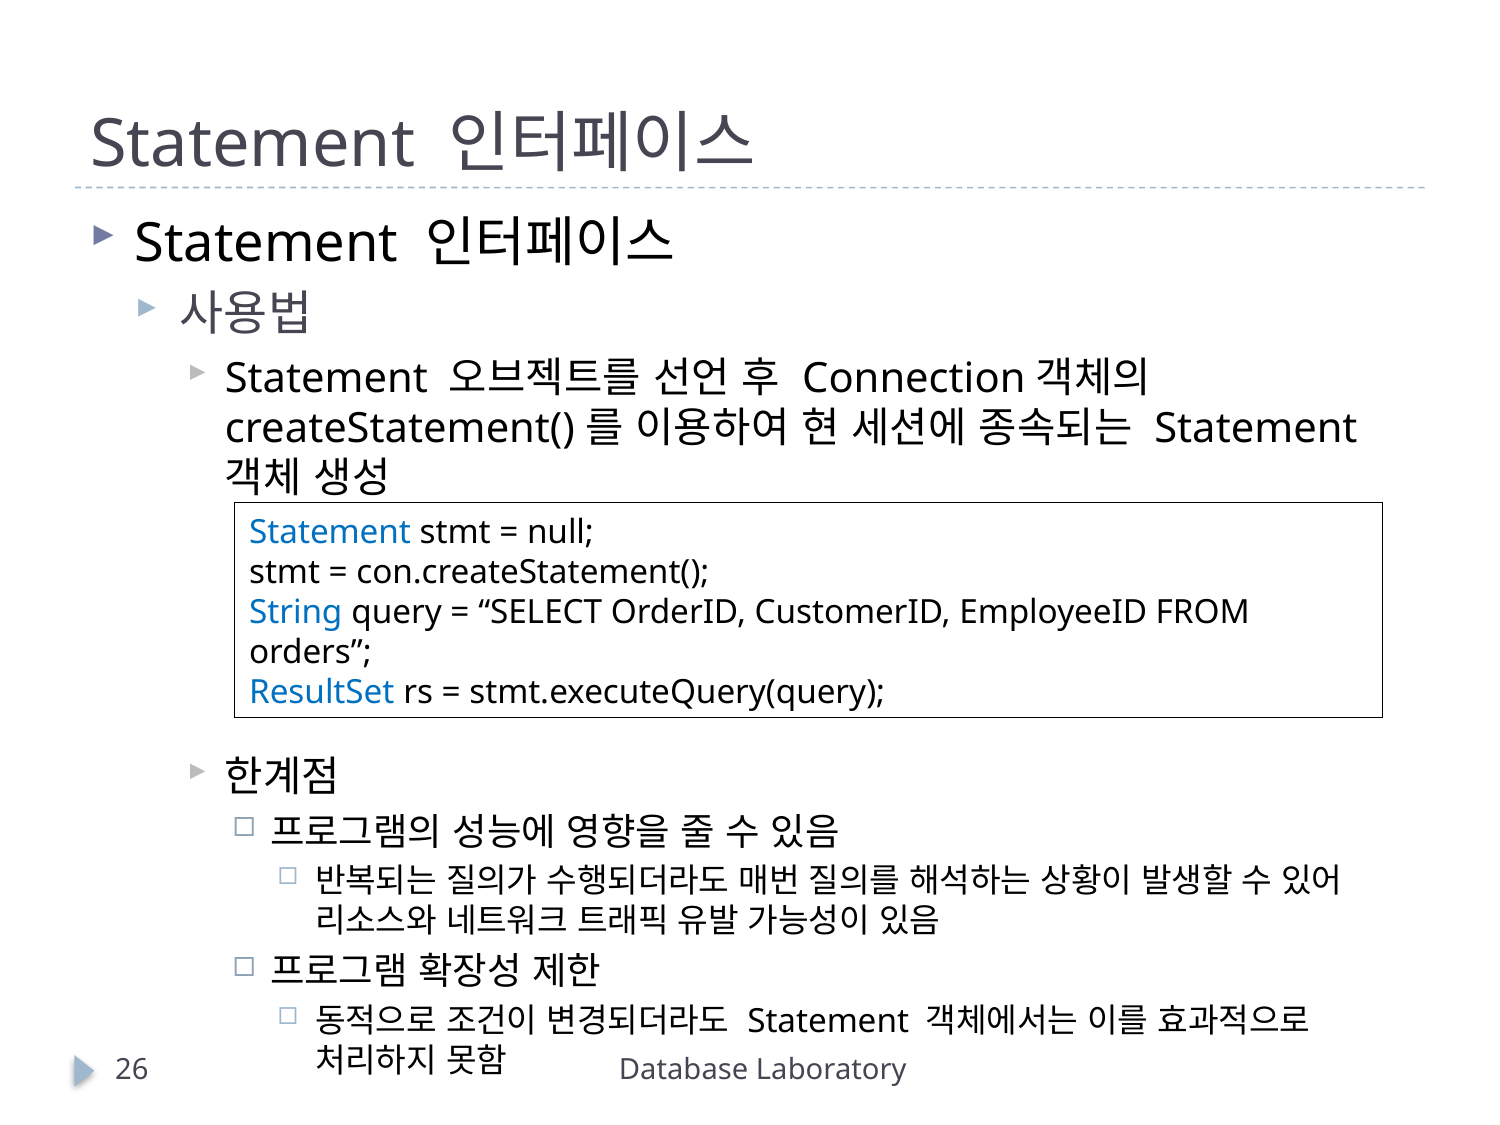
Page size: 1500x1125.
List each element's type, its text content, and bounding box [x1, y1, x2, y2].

text_box Statement stmt = null; stmt = con.createStatement(); String query = “SELECT OrderID, CustomerID, EmployeeID FROM orders”; ResultSet rs = stmt.executeQuery(query); [234, 502, 1383, 718]
slide_number 26 [100, 1042, 426, 1103]
list Statement 인터페이스 사용법 Statement 오브젝트를 선언 후 Connection객체의 createStatement()를 이용하여 현 세션에 종속되는 Statement 객체 생성 한계점 프로그램의 성능에 영향을 줄 수 있음 반복되는 질의가 수행되더라도 매번 질의를 해석하는 상황이 발생할 수 있어 리소스와 네트워크 트래픽 유발 가능성이 있음 프로그램 확장성 제한 동적으로 조건이 변경되더라도 Statement 객체에서는 이를 효과적으로 처리하지 못함 [74, 199, 1426, 1011]
title Statement 인터페이스 [74, 24, 1426, 188]
footer Database Laboratory [475, 1042, 1051, 1103]
